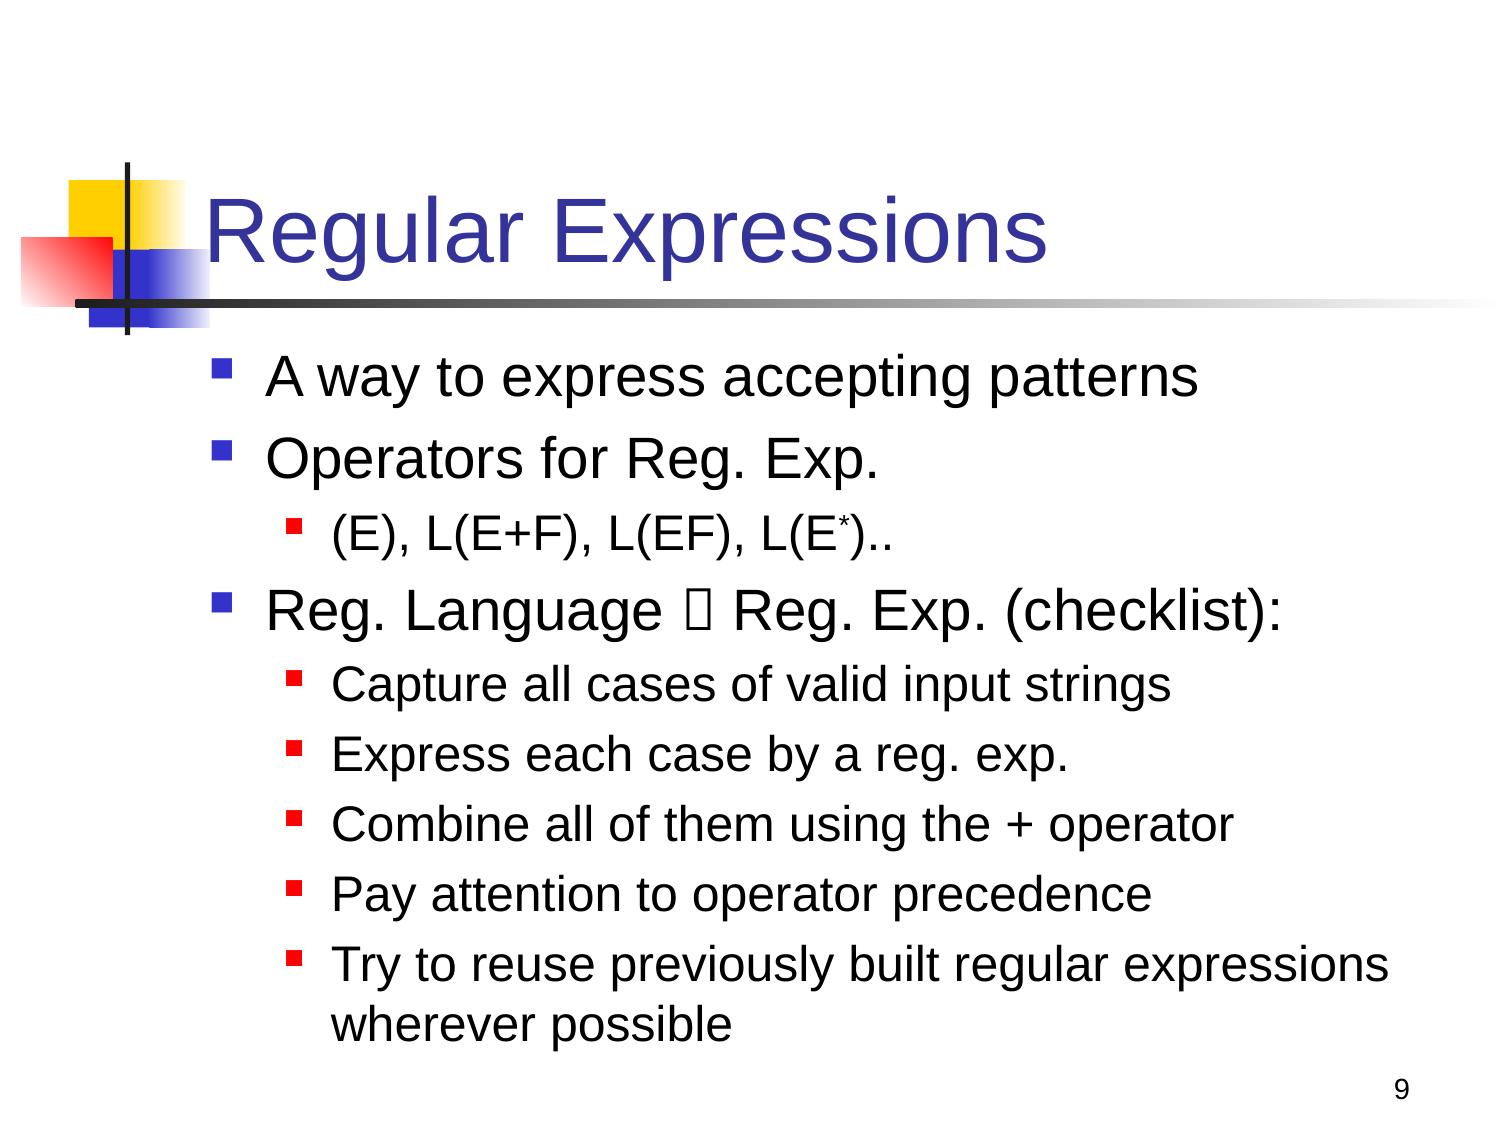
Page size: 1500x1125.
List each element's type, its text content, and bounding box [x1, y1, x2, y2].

slide_number 9 [1112, 1037, 1426, 1113]
title Regular Expressions [188, 101, 1468, 289]
list A way to express accepting patterns Operators for Reg. Exp. (E), L(E+F), L(EF), L(E*).. Reg. Language  Reg. Exp. (checklist): Capture all cases of valid input strings Express each case by a reg. exp. Combine all of them using the + operator Pay attention to operator precedence Try to reuse previously built regular expressions wherever possible [193, 331, 1469, 1006]
